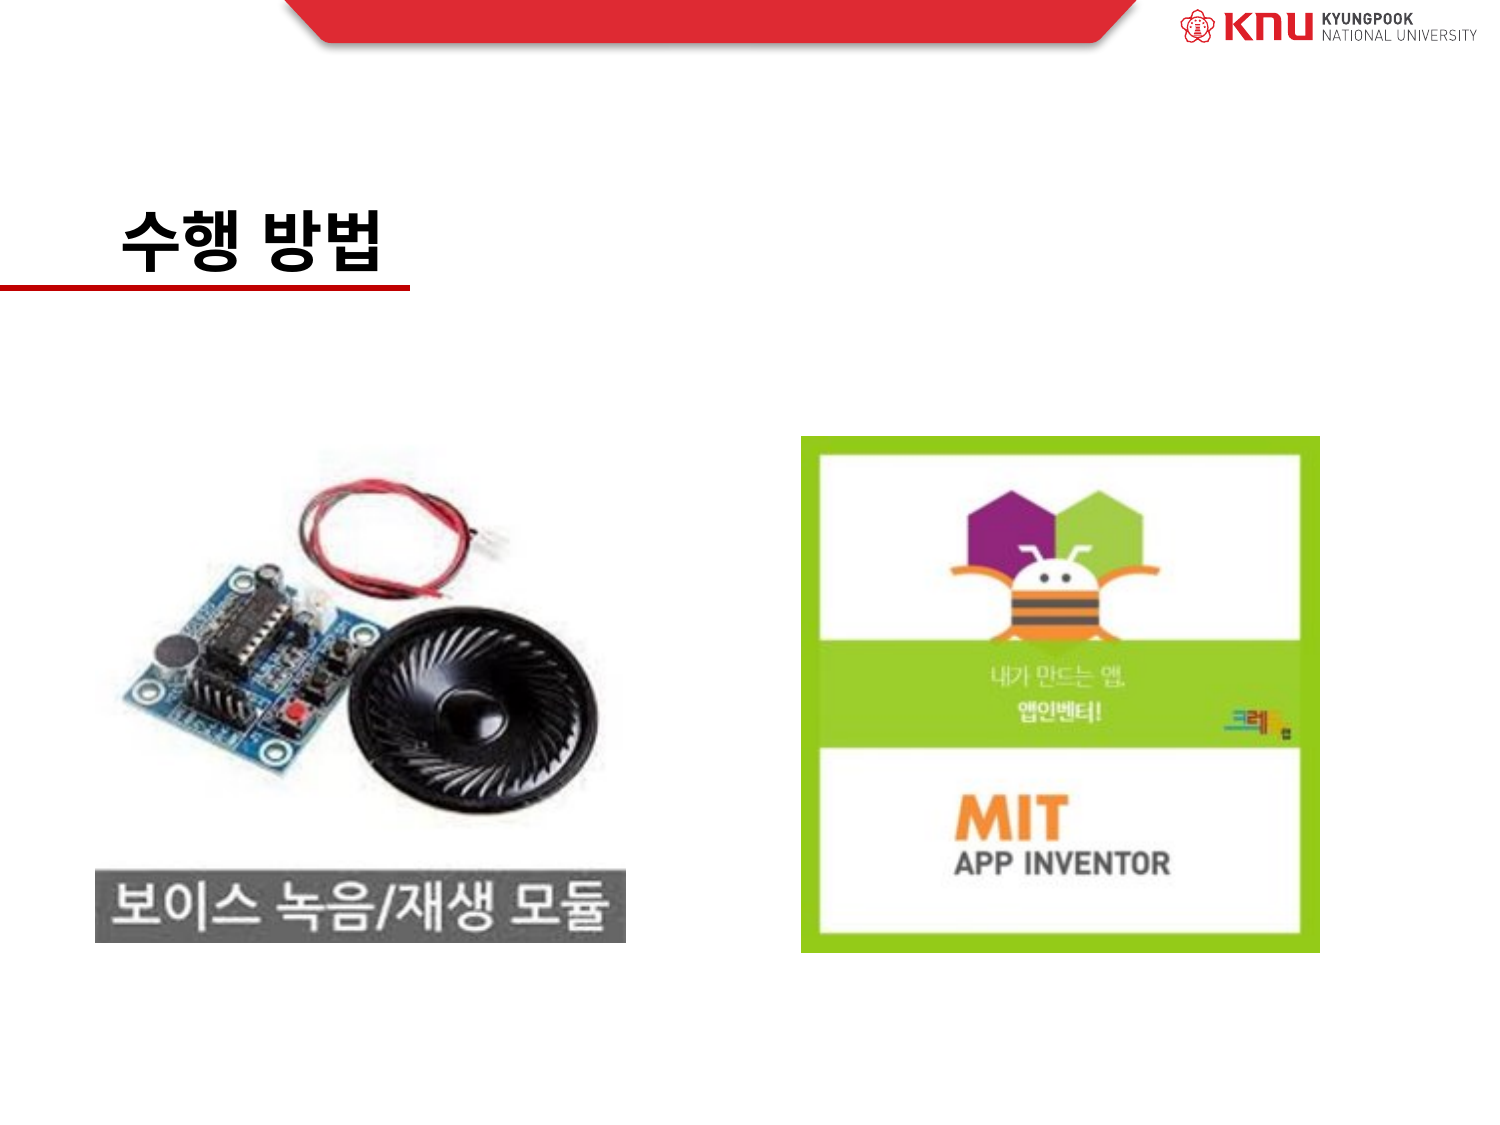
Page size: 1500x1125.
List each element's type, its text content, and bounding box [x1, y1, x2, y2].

picture [801, 436, 1320, 954]
text_box 수행 방법 [105, 192, 400, 287]
picture [95, 414, 626, 943]
picture [1180, 9, 1478, 44]
text_box [282, 0, 1139, 45]
